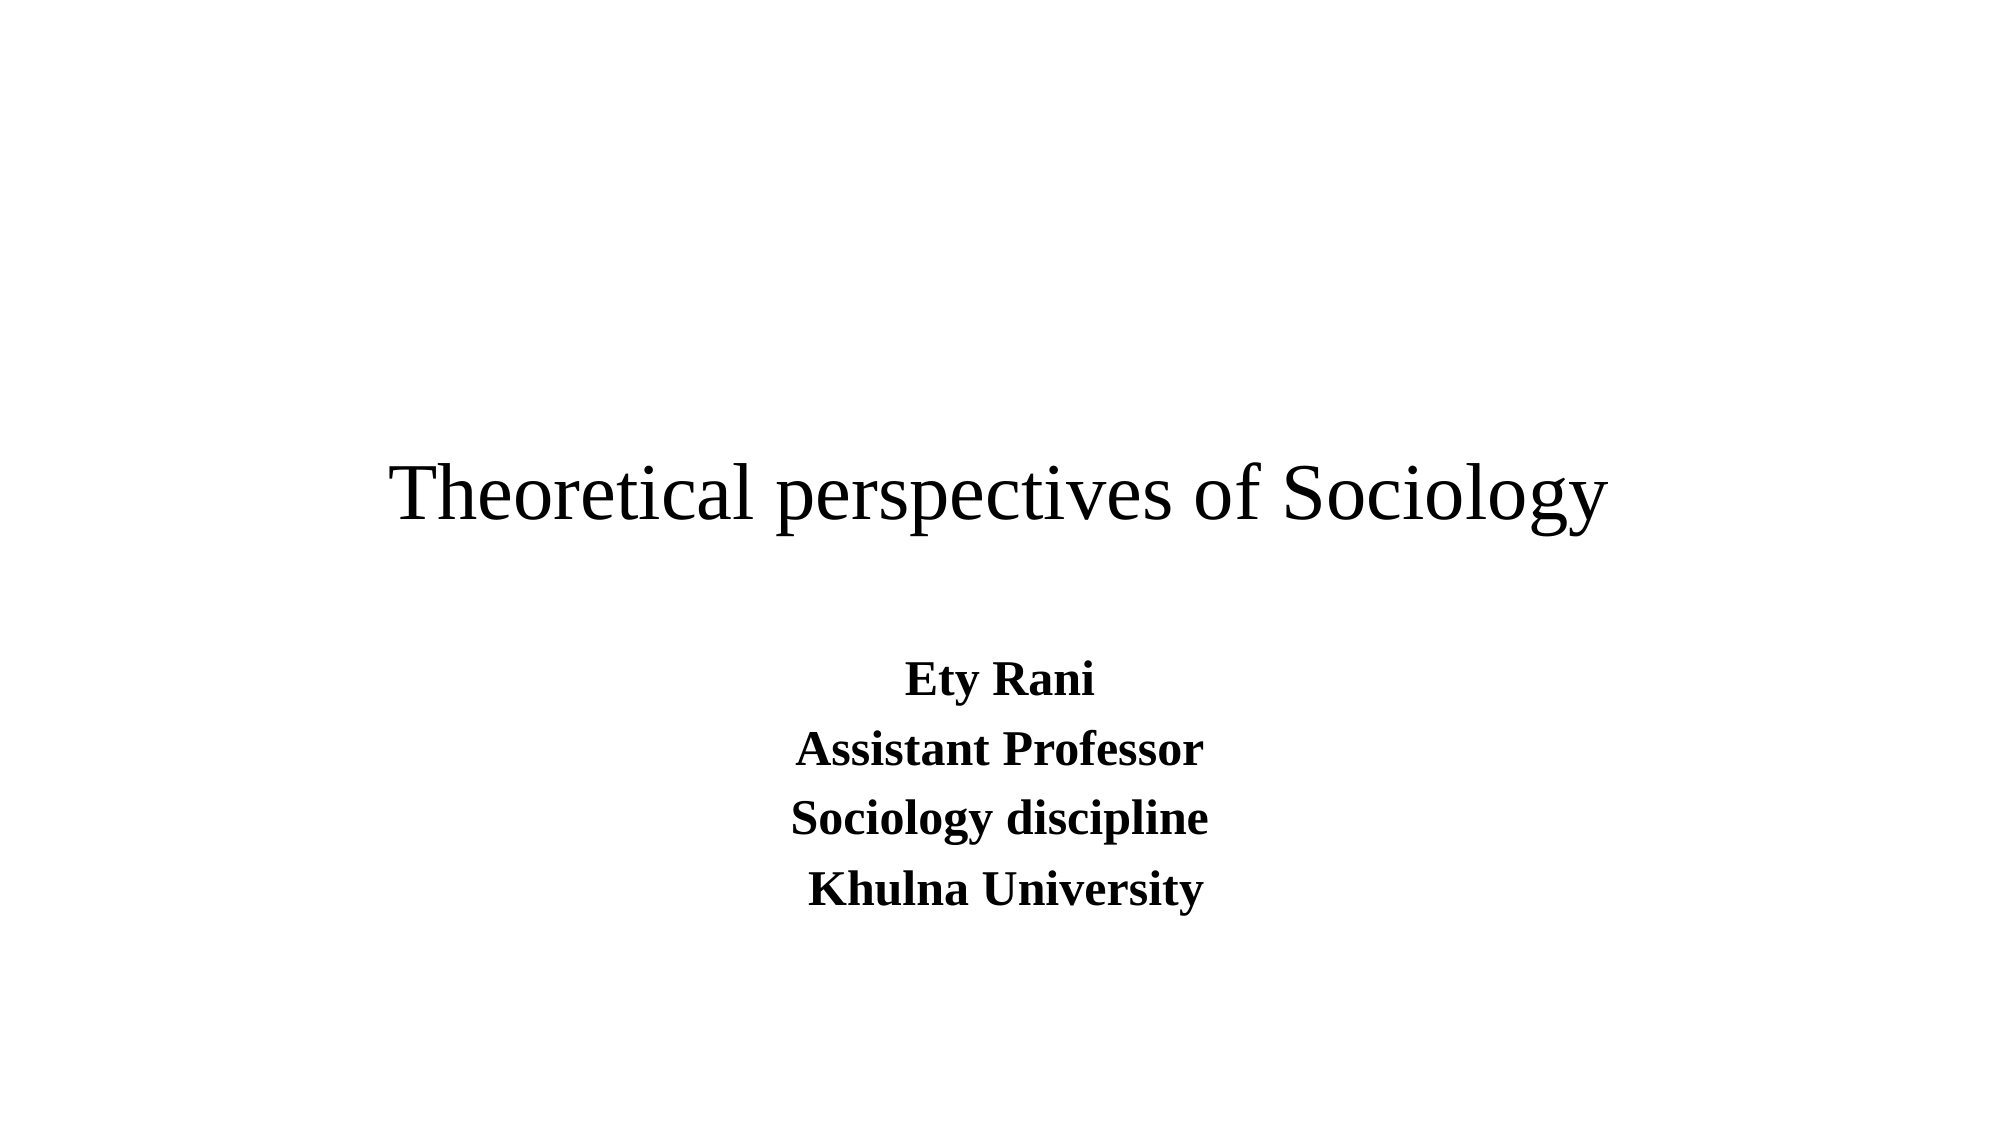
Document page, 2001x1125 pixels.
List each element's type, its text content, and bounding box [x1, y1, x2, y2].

title Theoretical perspectives of Sociology [362, 287, 1638, 591]
subtitle Ety Rani Assistant Professor Sociology discipline Khulna University [300, 637, 1700, 925]
